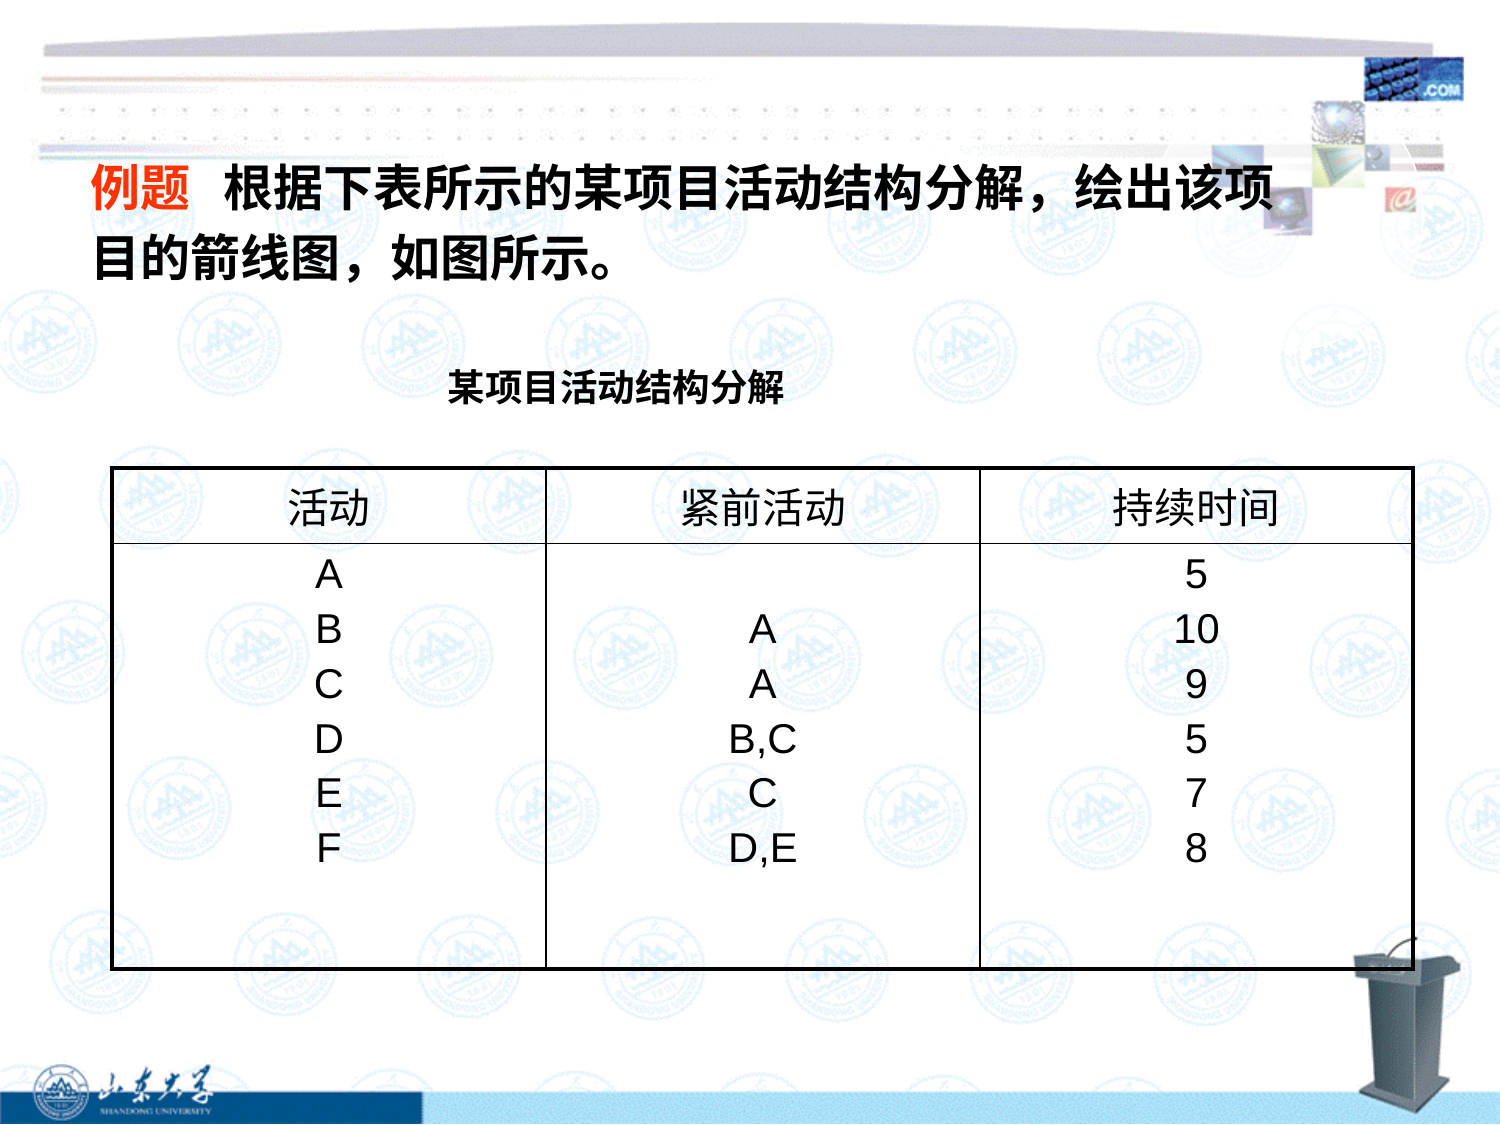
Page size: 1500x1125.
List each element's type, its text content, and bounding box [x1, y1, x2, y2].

table_header 持续时间 [981, 470, 1411, 543]
slide_number 65 [1170, 79, 1422, 286]
table_header 紧前活动 [547, 470, 979, 543]
table_header 活动 [114, 470, 545, 543]
table_cell 5 10 9 5 7 8 [981, 544, 1411, 967]
table_cell A A B,C C D,E [547, 544, 979, 967]
table_cell A B C D E F [114, 544, 545, 967]
list 例题 根据下表所示的某项目活动结构分解，绘出该项 目的箭线图，如图所示。 某项目活动结构分解 [75, 148, 1400, 1006]
picture [0, 1, 1500, 1124]
